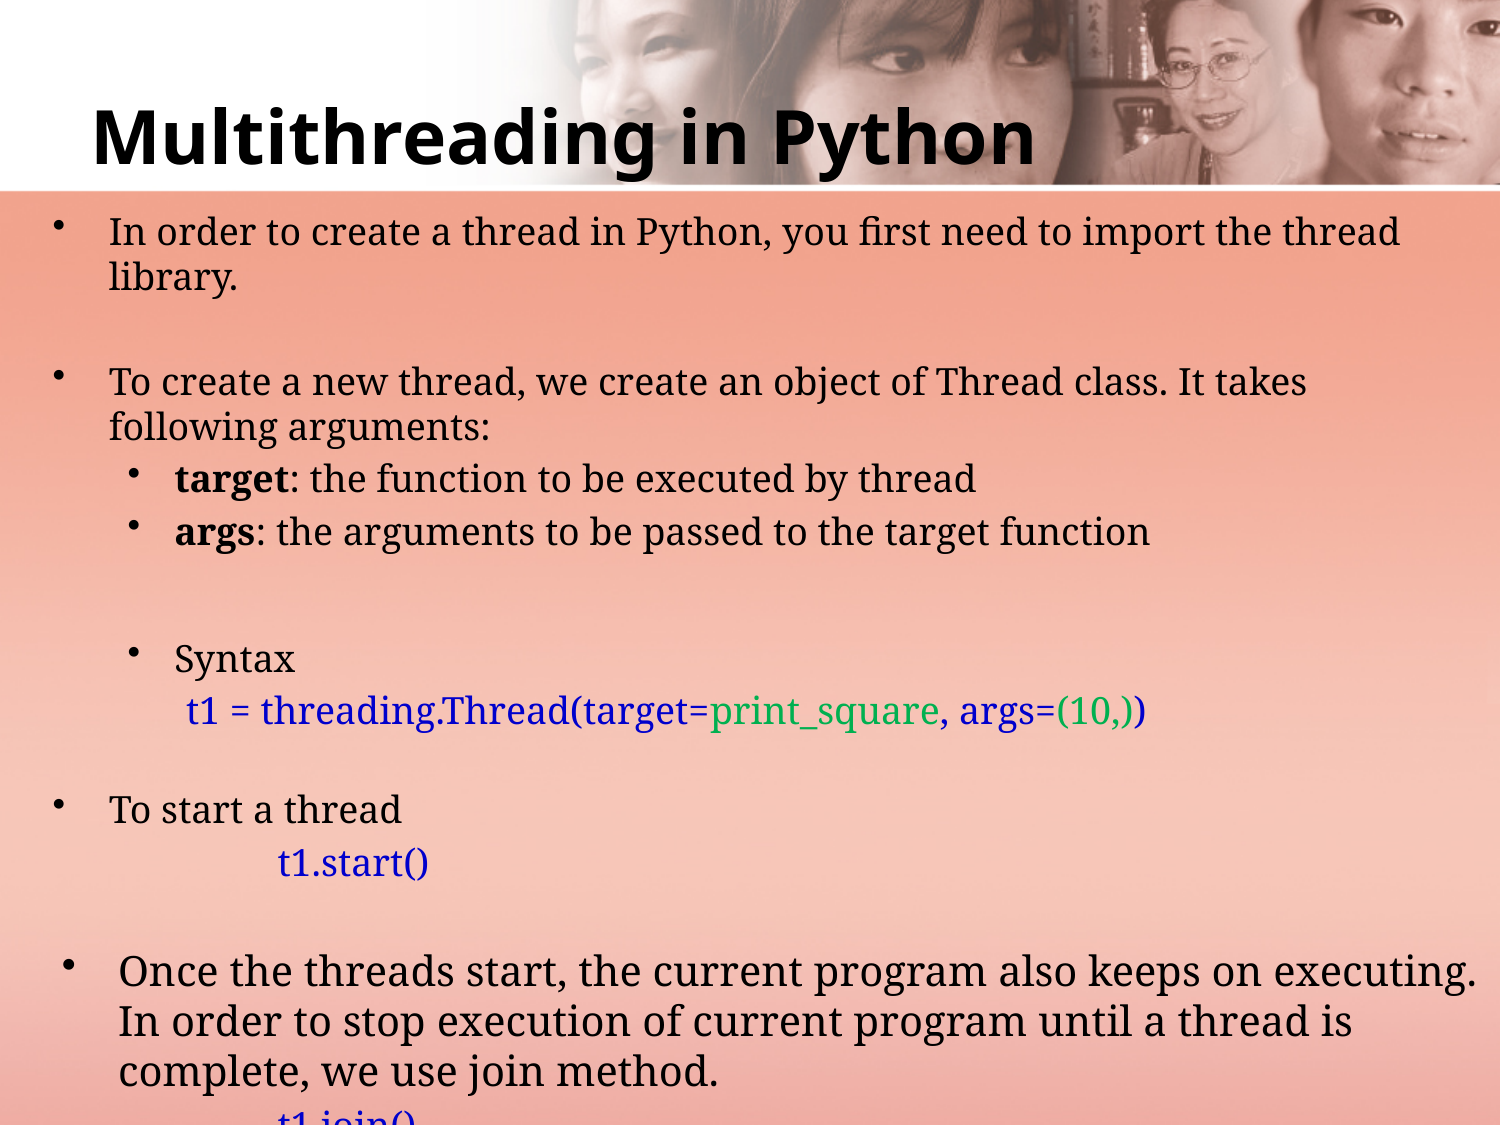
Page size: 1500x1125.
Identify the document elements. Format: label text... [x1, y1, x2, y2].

list In order to create a thread in Python, you first need to import the thread library. To create a new thread, we create an object of Thread class. It takes following arguments: target: the function to be executed by thread args: the arguments to be passed to the target function Syntax t1 = threading.Thread(target=print_square, args=(10,)) To start a thread t1.start() Once the threads start, the current program also keeps on executing. In order to stop execution of current program until a thread is complete, we use join method. t1.join() [37, 200, 1500, 1125]
picture [0, 0, 1500, 1125]
title Multithreading in Python [75, 12, 1188, 188]
